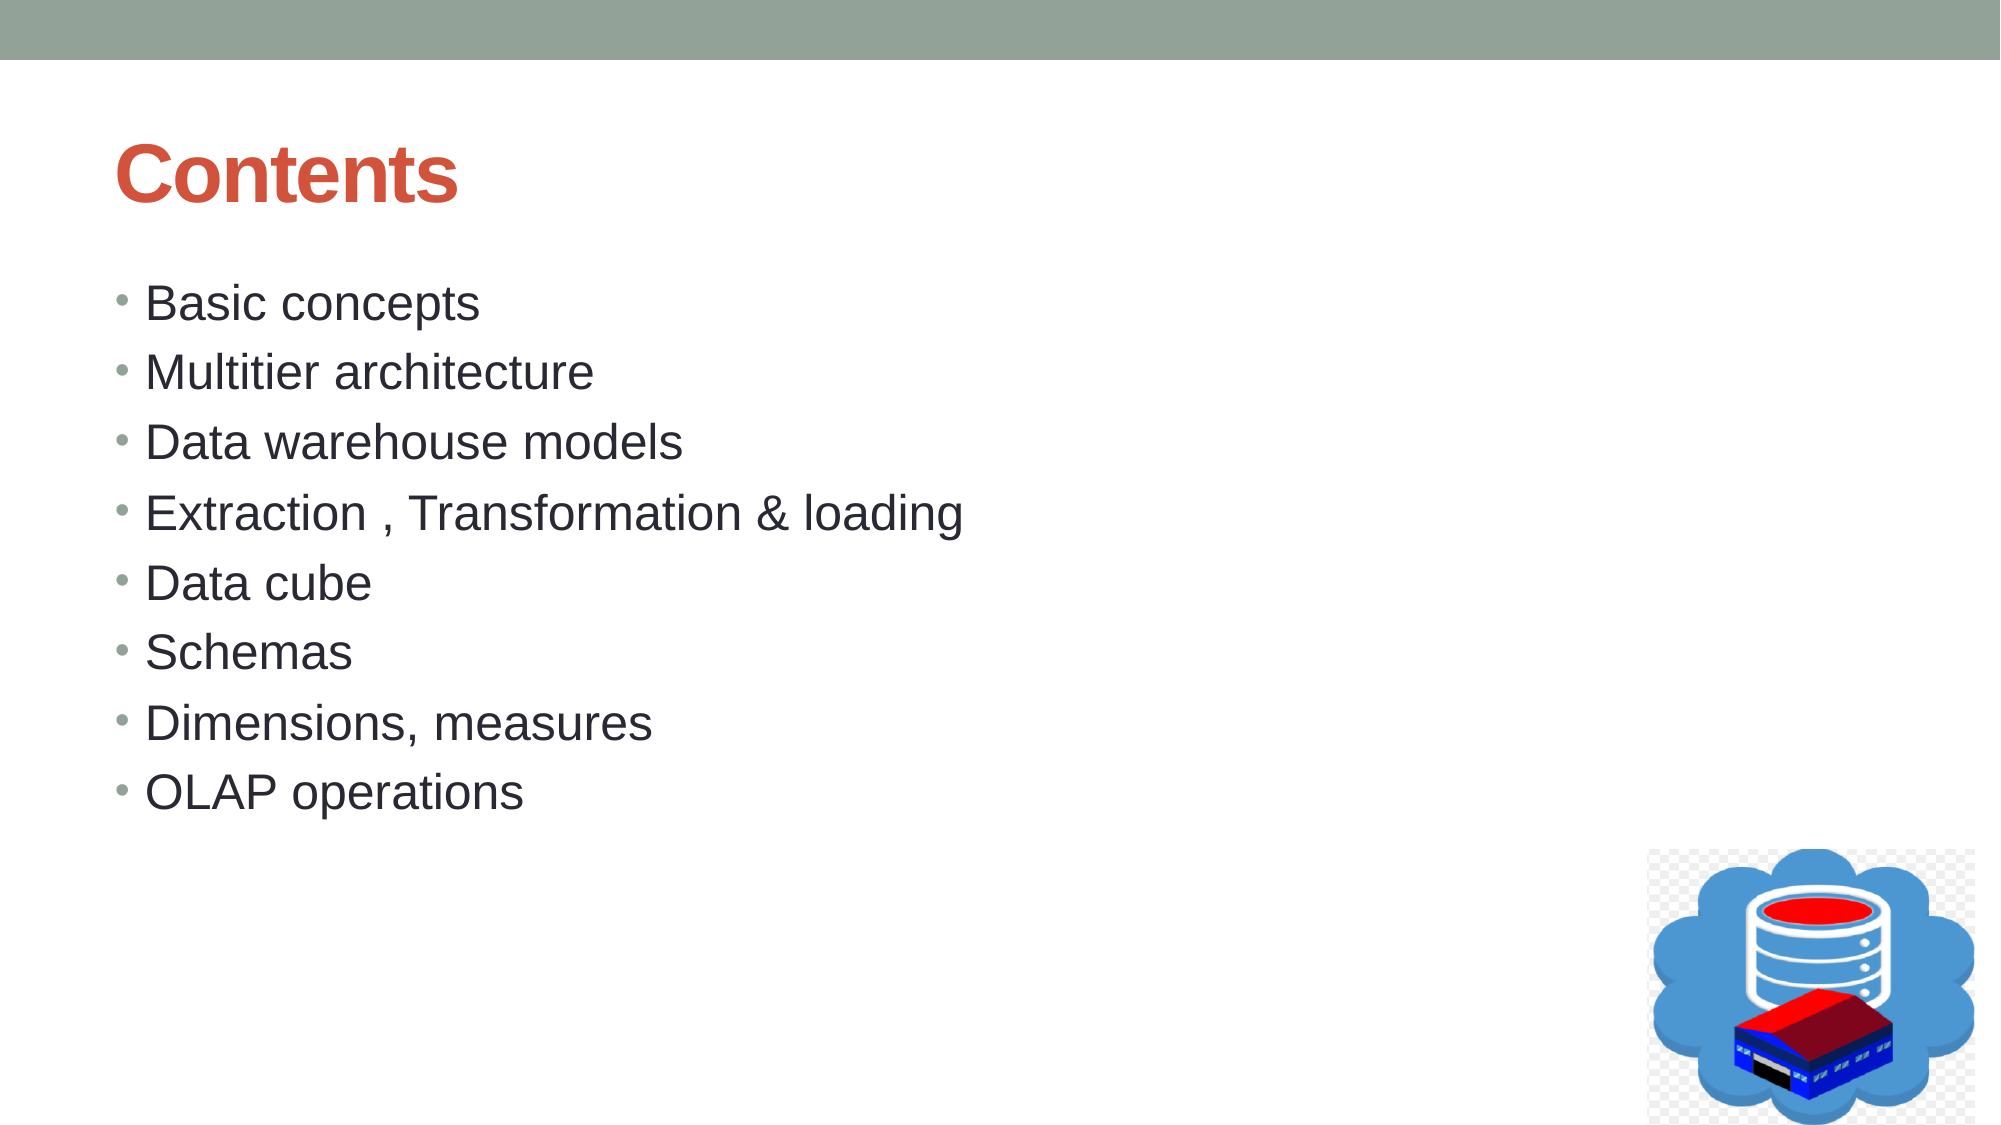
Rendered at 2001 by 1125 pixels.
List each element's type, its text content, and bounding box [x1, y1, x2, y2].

picture [1647, 848, 1976, 1125]
title Contents [99, 87, 1900, 250]
list Basic concepts Multitier architecture Data warehouse models Extraction , Transformation & loading Data cube Schemas Dimensions, measures OLAP operations [99, 262, 1900, 1063]
